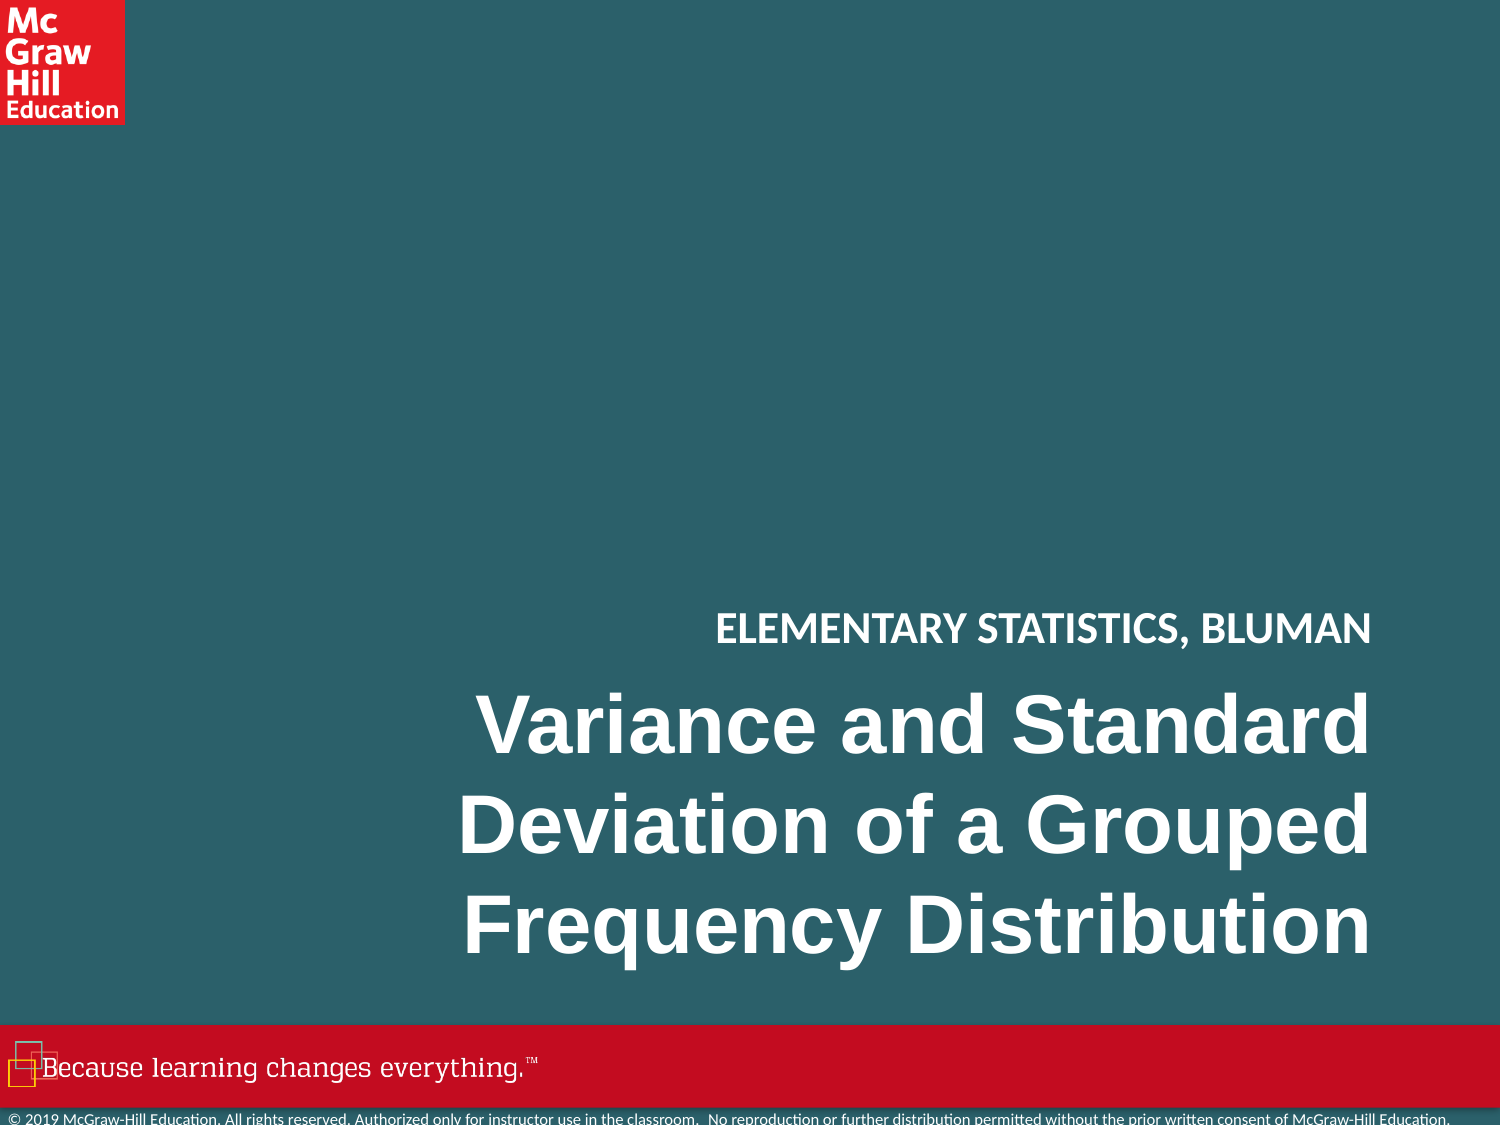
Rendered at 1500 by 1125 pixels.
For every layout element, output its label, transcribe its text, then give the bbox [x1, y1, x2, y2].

title ELEMENTARY STATISTICS, BLUMAN [112, 419, 1388, 661]
list © 2019 McGraw-Hill Education. All rights reserved. Authorized only for instructor use in the classroom. No reproduction or further distribution permitted without the prior written consent of McGraw-Hill Education. [0, 1110, 1500, 1125]
picture [8, 1041, 538, 1087]
subtitle Variance and Standard Deviation of a Grouped Frequency Distribution [112, 662, 1388, 993]
picture [0, 0, 125, 125]
